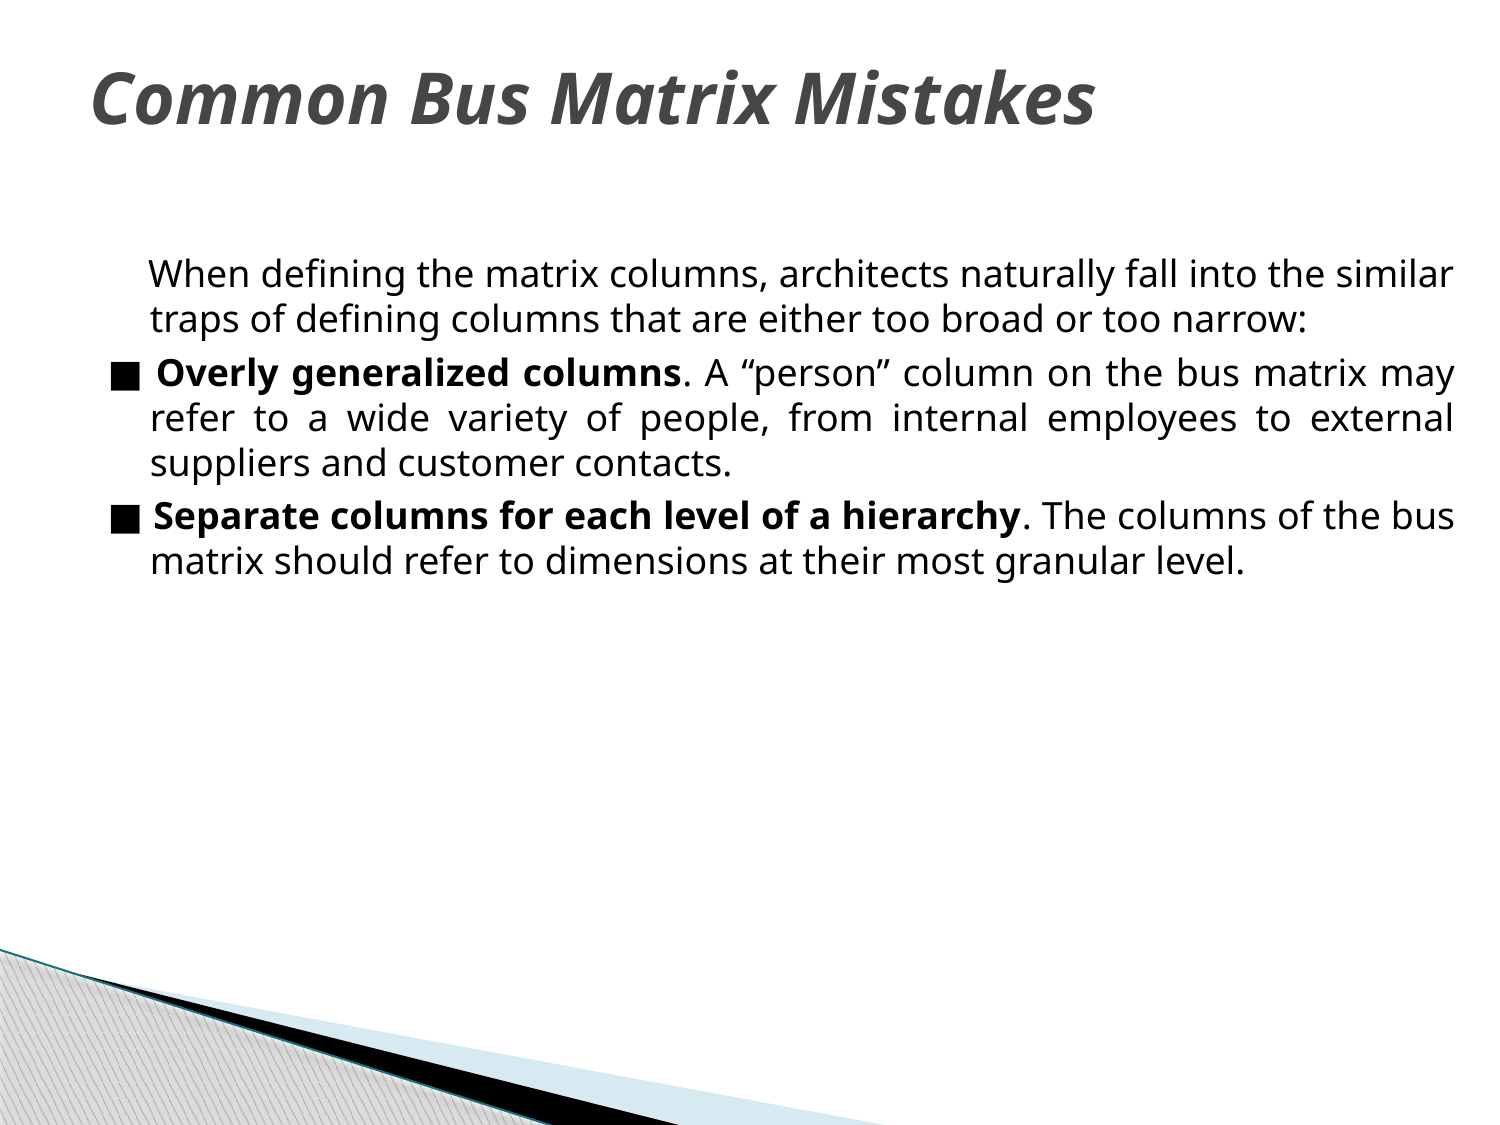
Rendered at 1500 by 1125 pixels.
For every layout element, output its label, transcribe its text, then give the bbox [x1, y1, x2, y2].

list When defining the matrix columns, architects naturally fall into the similar traps of defining columns that are either too broad or too narrow: ■ Overly generalized columns. A “person” column on the bus matrix may refer to a wide variety of people, from internal employees to external suppliers and customer contacts. ■ Separate columns for each level of a hierarchy. The columns of the bus matrix should refer to dimensions at their most granular level. [75, 243, 1471, 1083]
title Common Bus Matrix Mistakes [75, 45, 1425, 233]
